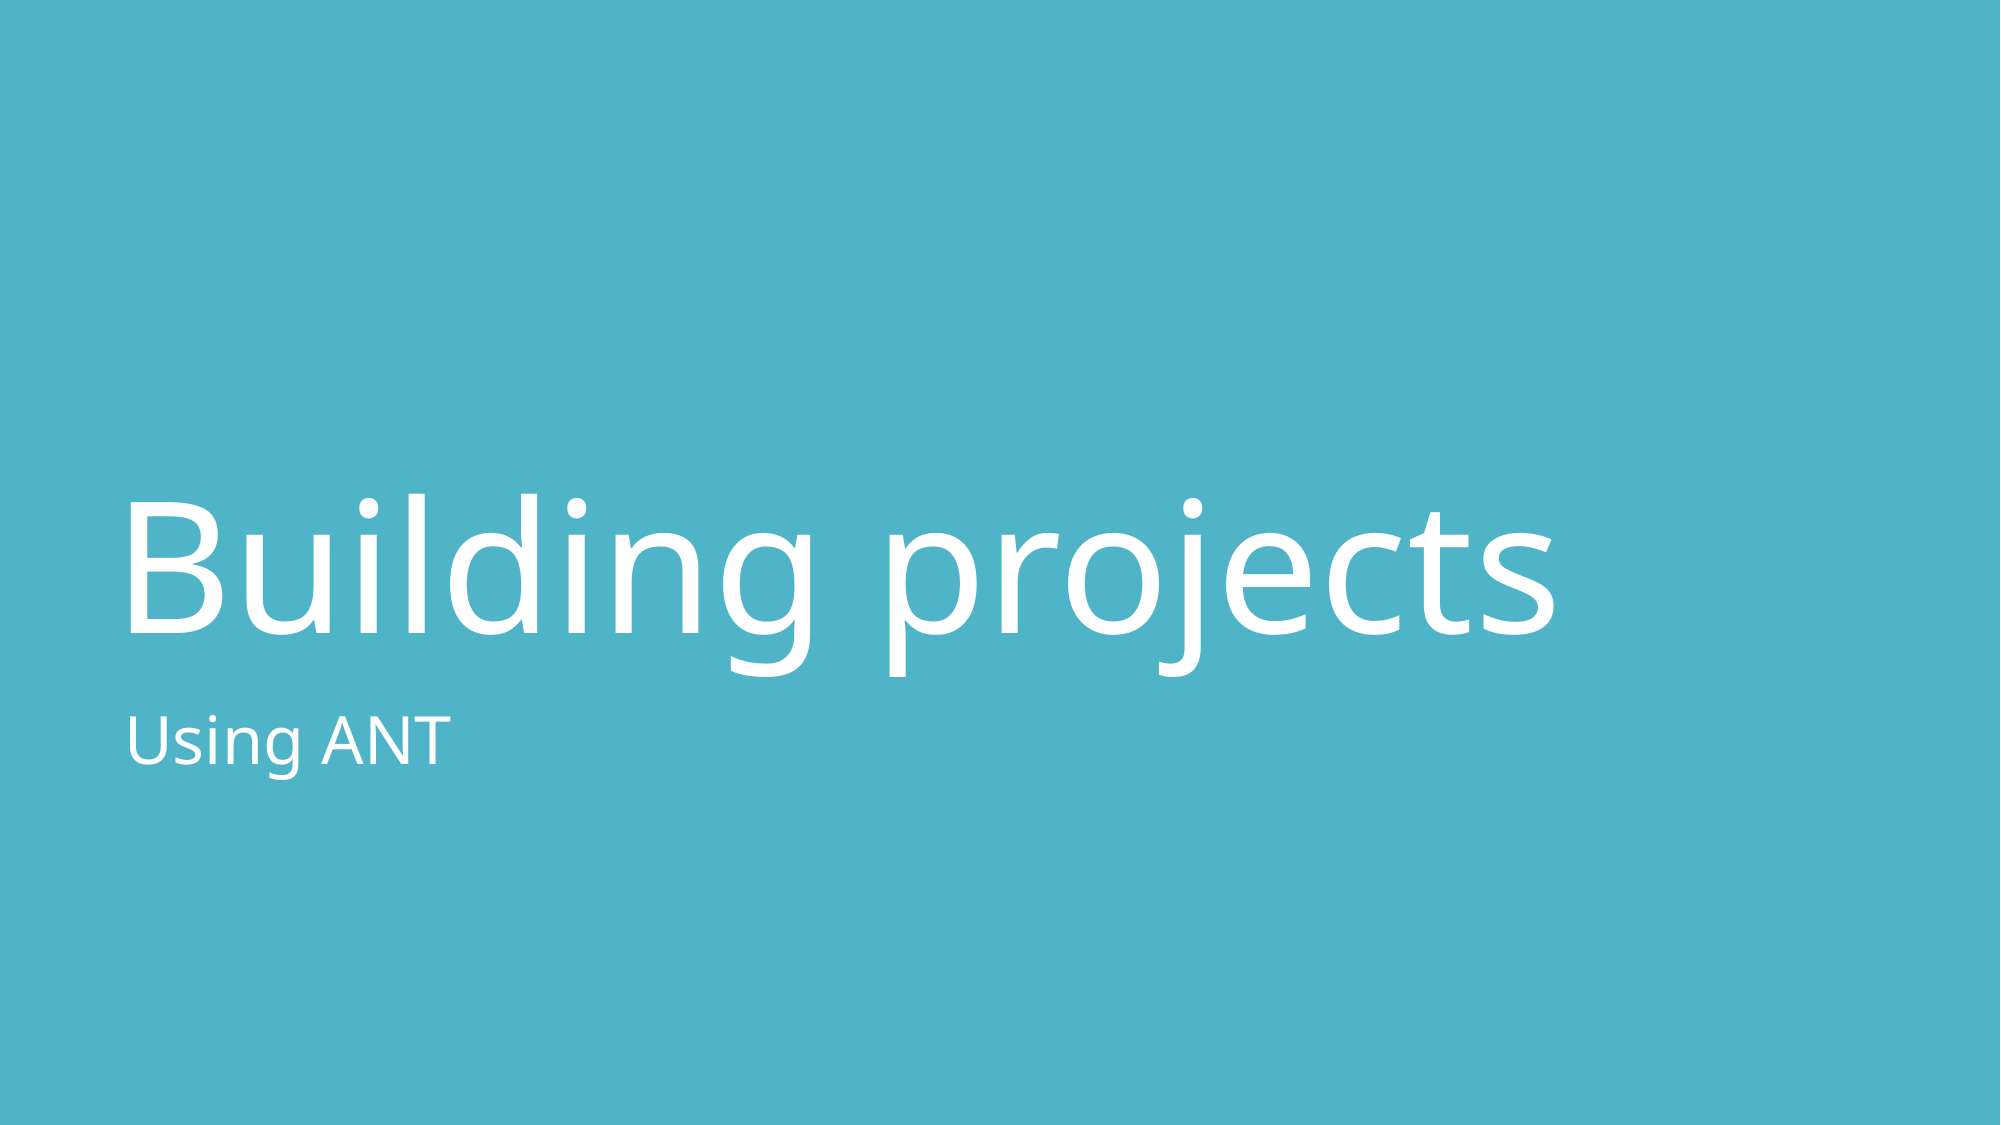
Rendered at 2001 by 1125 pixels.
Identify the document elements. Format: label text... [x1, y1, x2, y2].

text_box Building projects [98, 126, 1868, 677]
text_box Using ANT [109, 690, 1624, 960]
